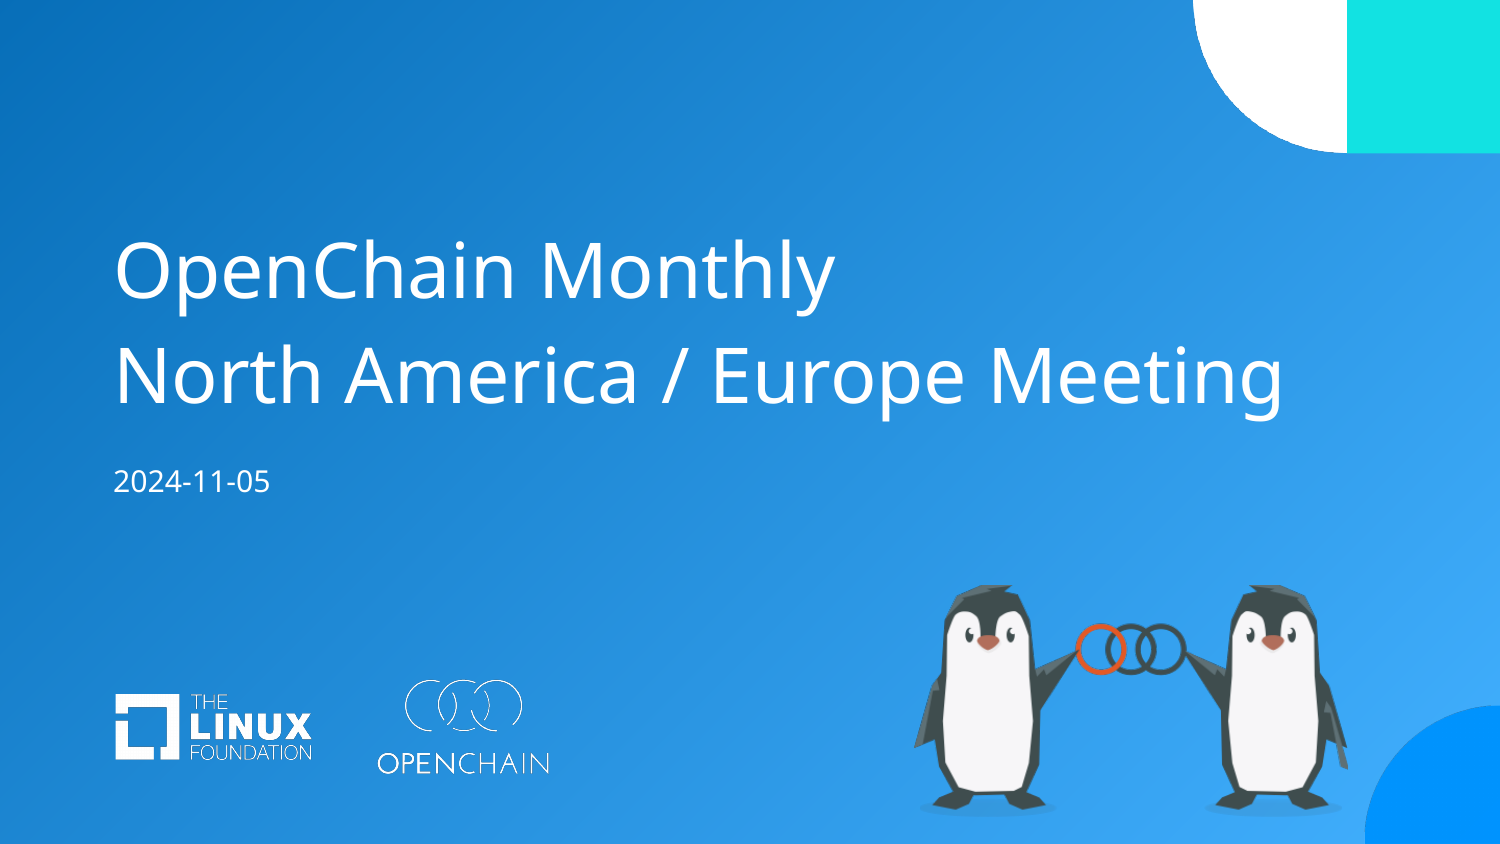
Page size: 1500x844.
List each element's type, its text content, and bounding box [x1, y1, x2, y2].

picture [374, 676, 552, 778]
subtitle 2024-11-05 [98, 445, 1447, 517]
picture [115, 694, 312, 760]
title OpenChain Monthly North America / Europe Meeting [98, 201, 1402, 445]
picture [914, 585, 1348, 817]
picture [1365, 706, 1500, 844]
picture [1193, 0, 1347, 153]
